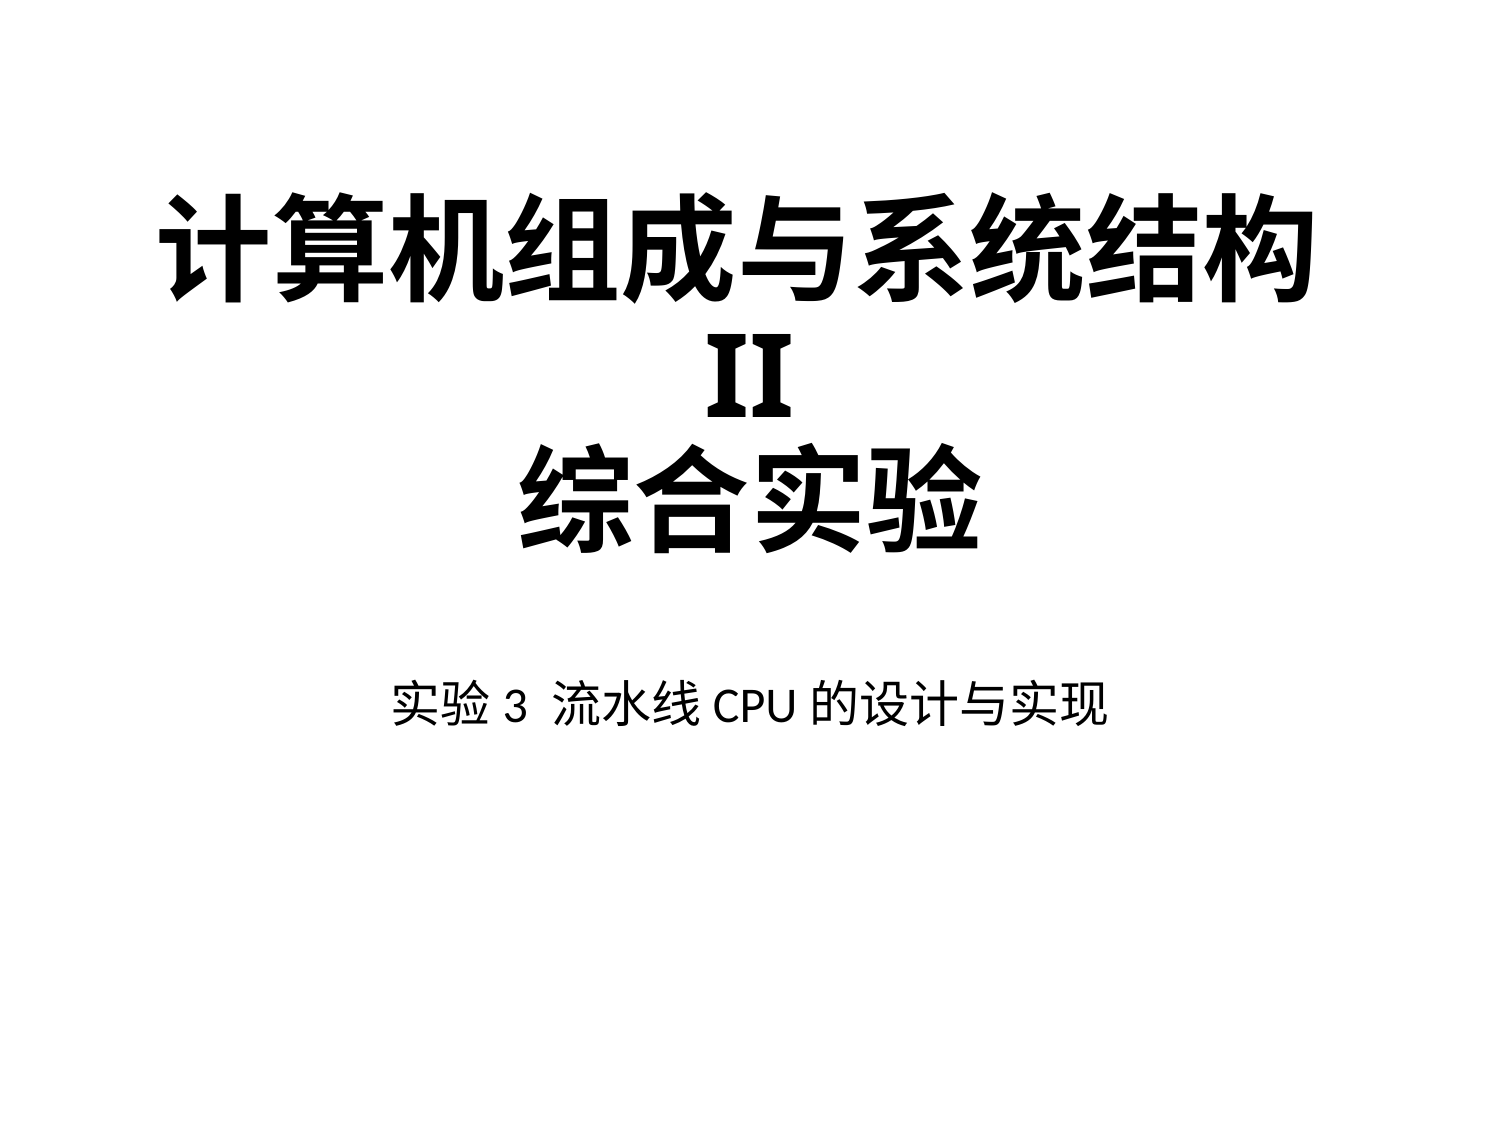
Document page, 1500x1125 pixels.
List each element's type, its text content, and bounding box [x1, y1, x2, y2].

title 计算机组成与系统结构II 综合实验 [112, 184, 1388, 576]
subtitle 实验3 流水线CPU的设计与实现 [187, 590, 1313, 863]
